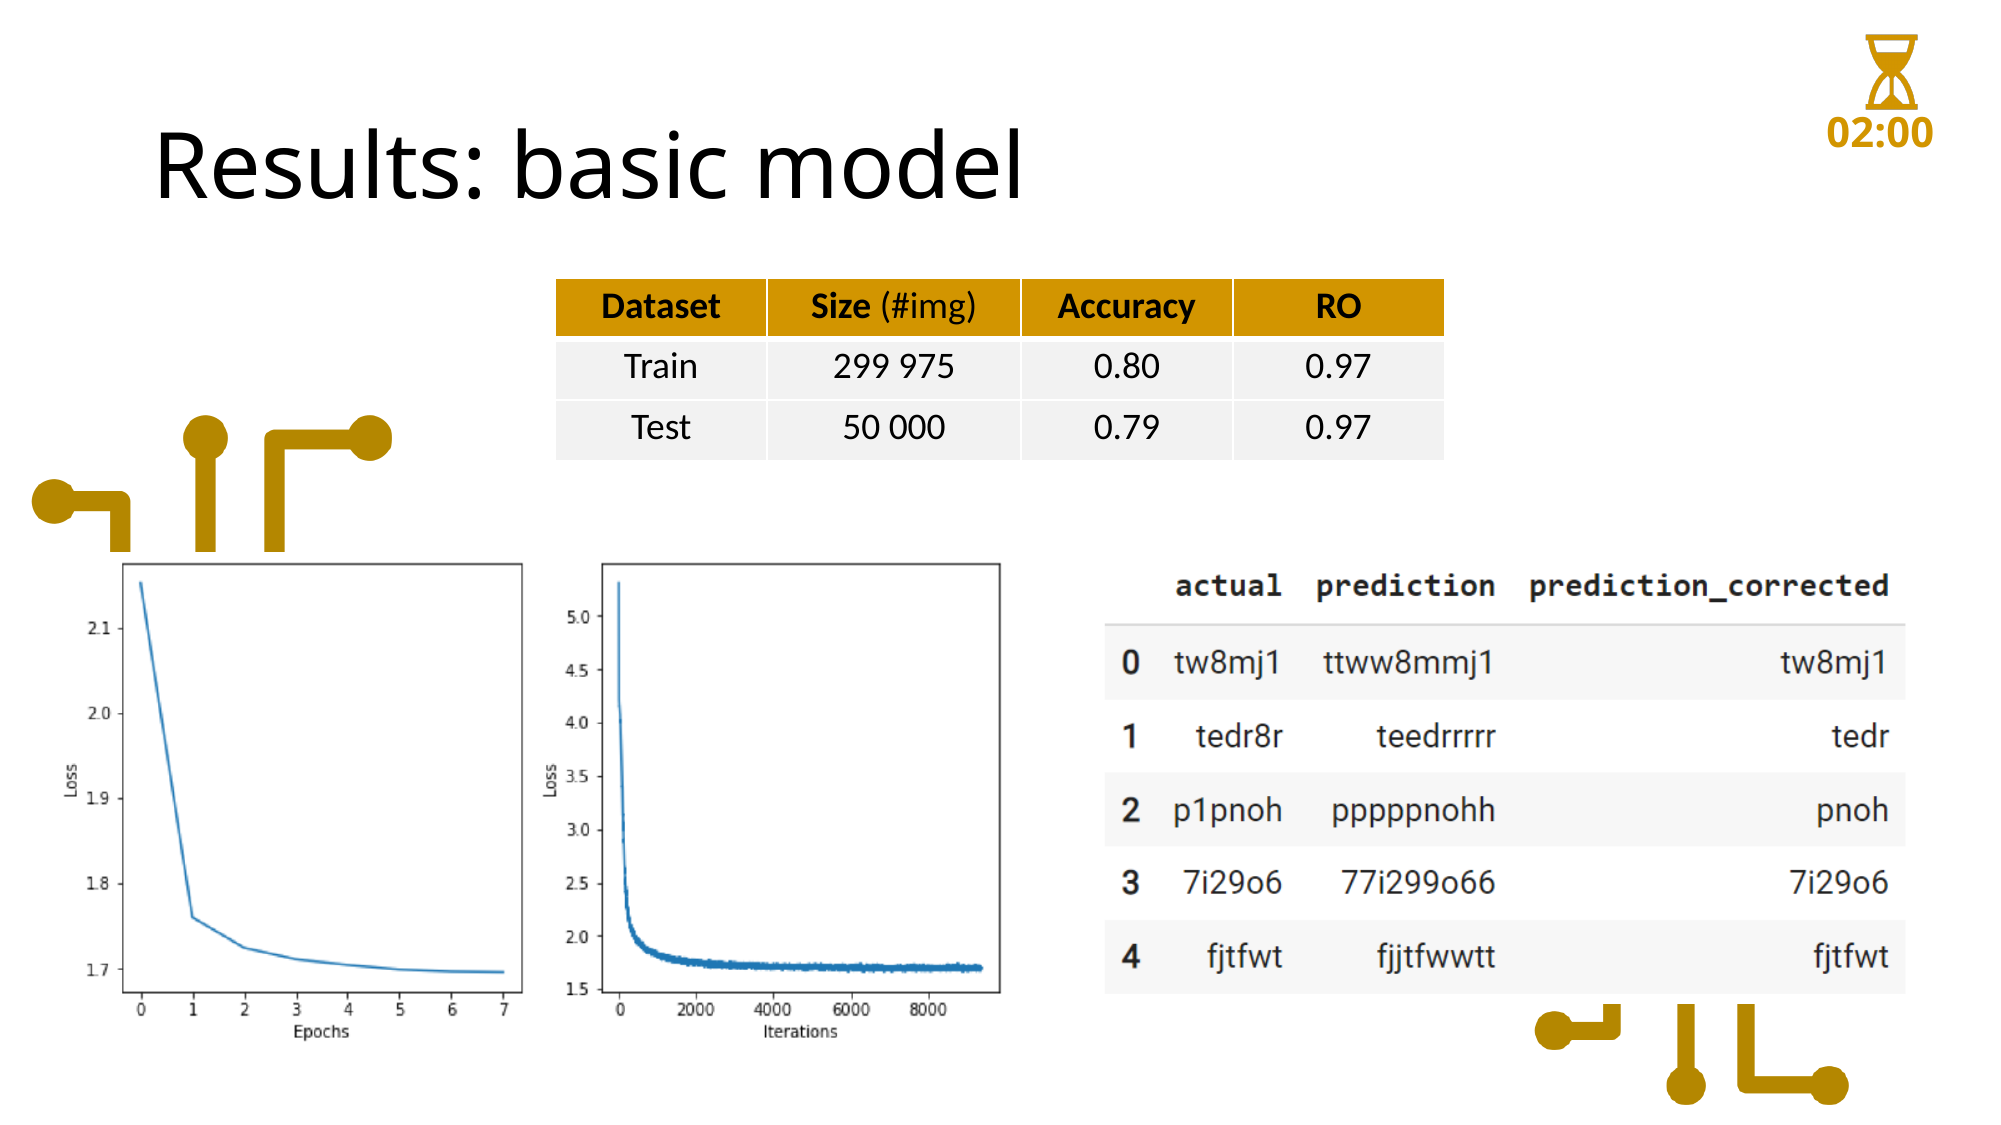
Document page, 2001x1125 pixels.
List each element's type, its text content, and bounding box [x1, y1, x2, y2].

table_cell Train [556, 342, 766, 399]
table_header RO [1234, 279, 1444, 336]
table_header Accuracy [1022, 279, 1232, 336]
table_cell 0.97 [1234, 401, 1444, 460]
table_cell 0.97 [1234, 342, 1444, 399]
table_cell 50 000 [768, 401, 1020, 460]
title Results: basic model [137, 59, 1863, 278]
picture [1846, 27, 1936, 117]
text_box 02:00 [1811, 98, 1987, 164]
table_cell Test [556, 401, 766, 460]
table_cell 0.80 [1022, 342, 1232, 399]
table_header Dataset [556, 279, 766, 336]
table_cell 0.79 [1022, 401, 1232, 460]
picture [0, 415, 1028, 1053]
picture [1090, 551, 1938, 1105]
table_cell 299 975 [768, 342, 1020, 399]
table_header Size (#img) [768, 279, 1020, 336]
